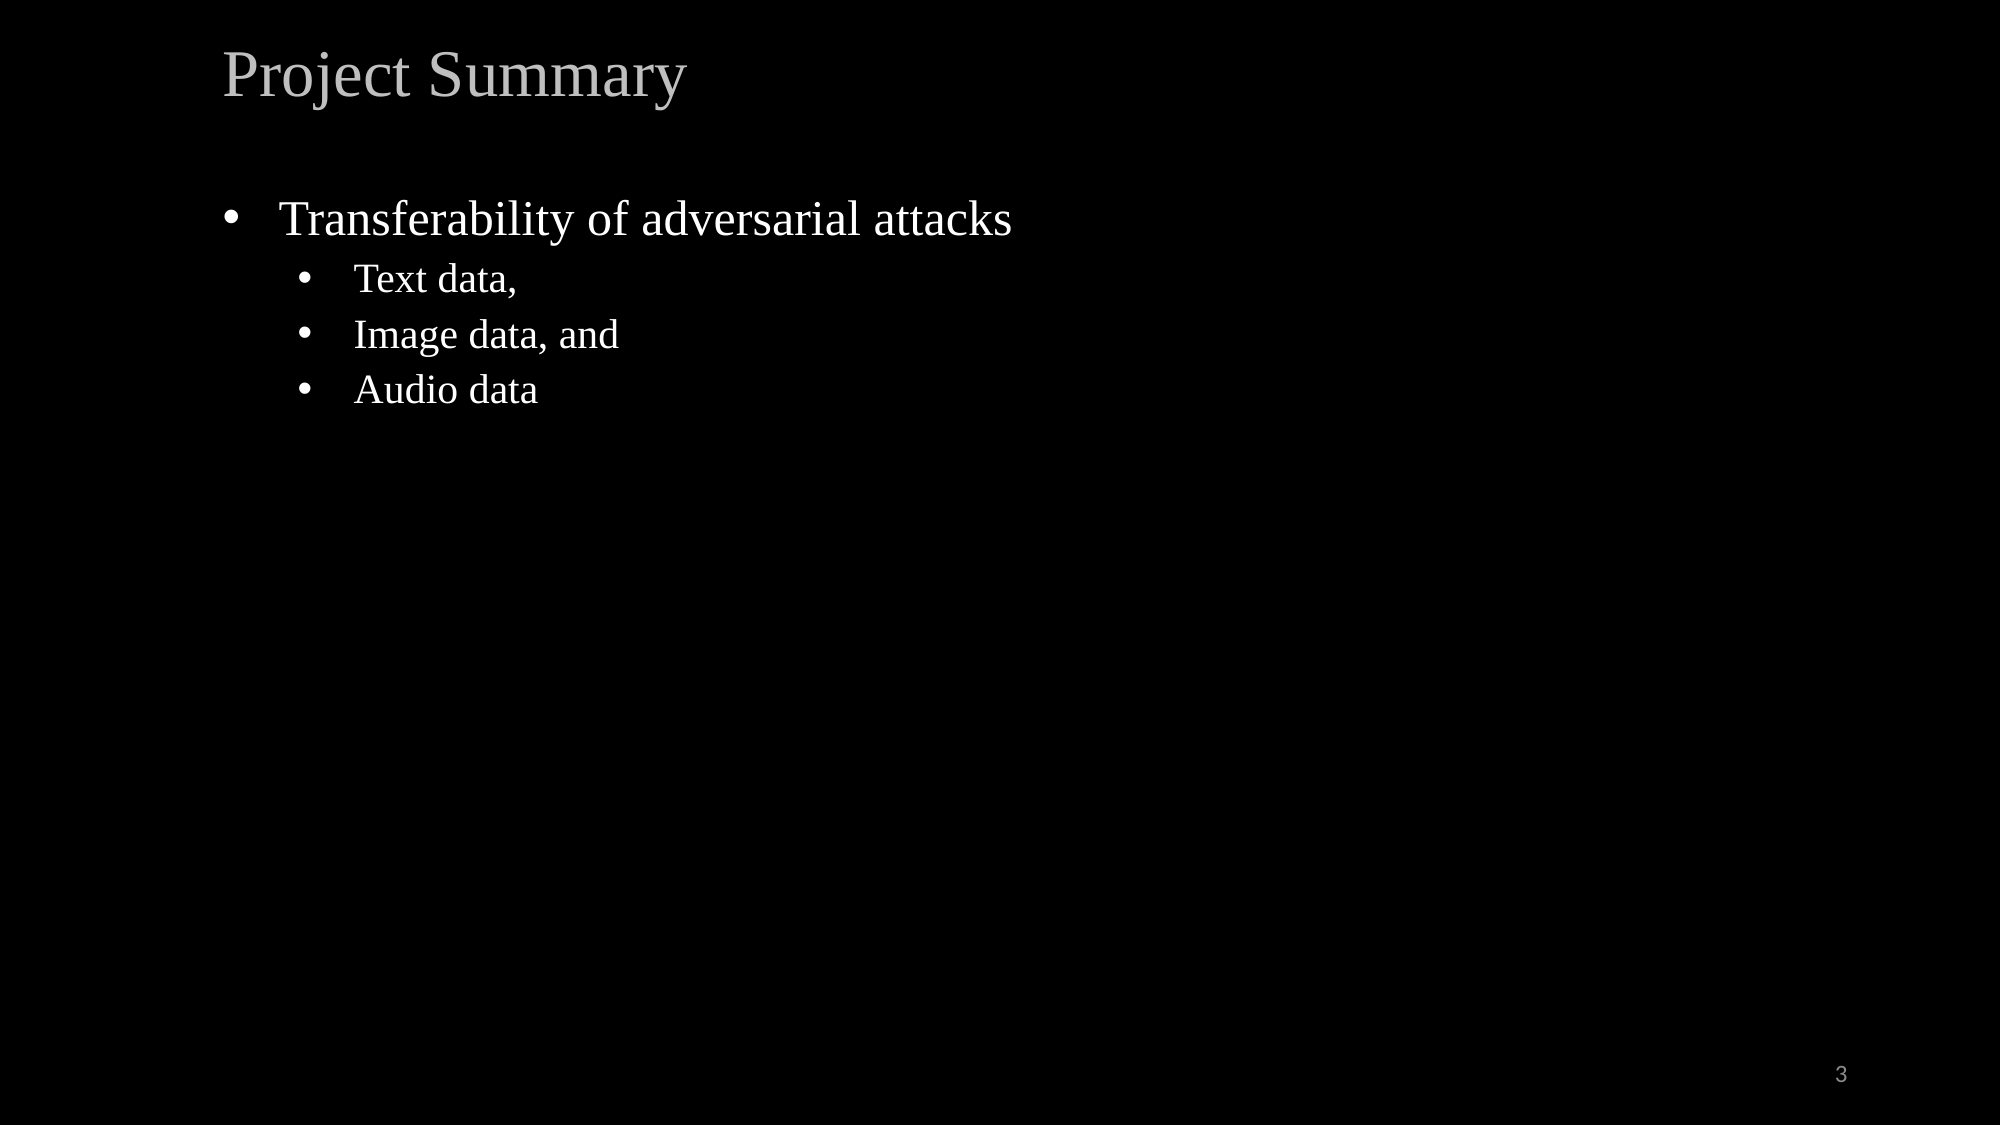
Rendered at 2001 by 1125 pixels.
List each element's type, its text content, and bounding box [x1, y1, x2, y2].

title Project Summary [207, 46, 1750, 119]
slide_number 3 [1412, 1042, 1863, 1103]
subtitle Transferability of adversarial attacks Text data, Image data, and Audio data [207, 185, 1845, 1049]
